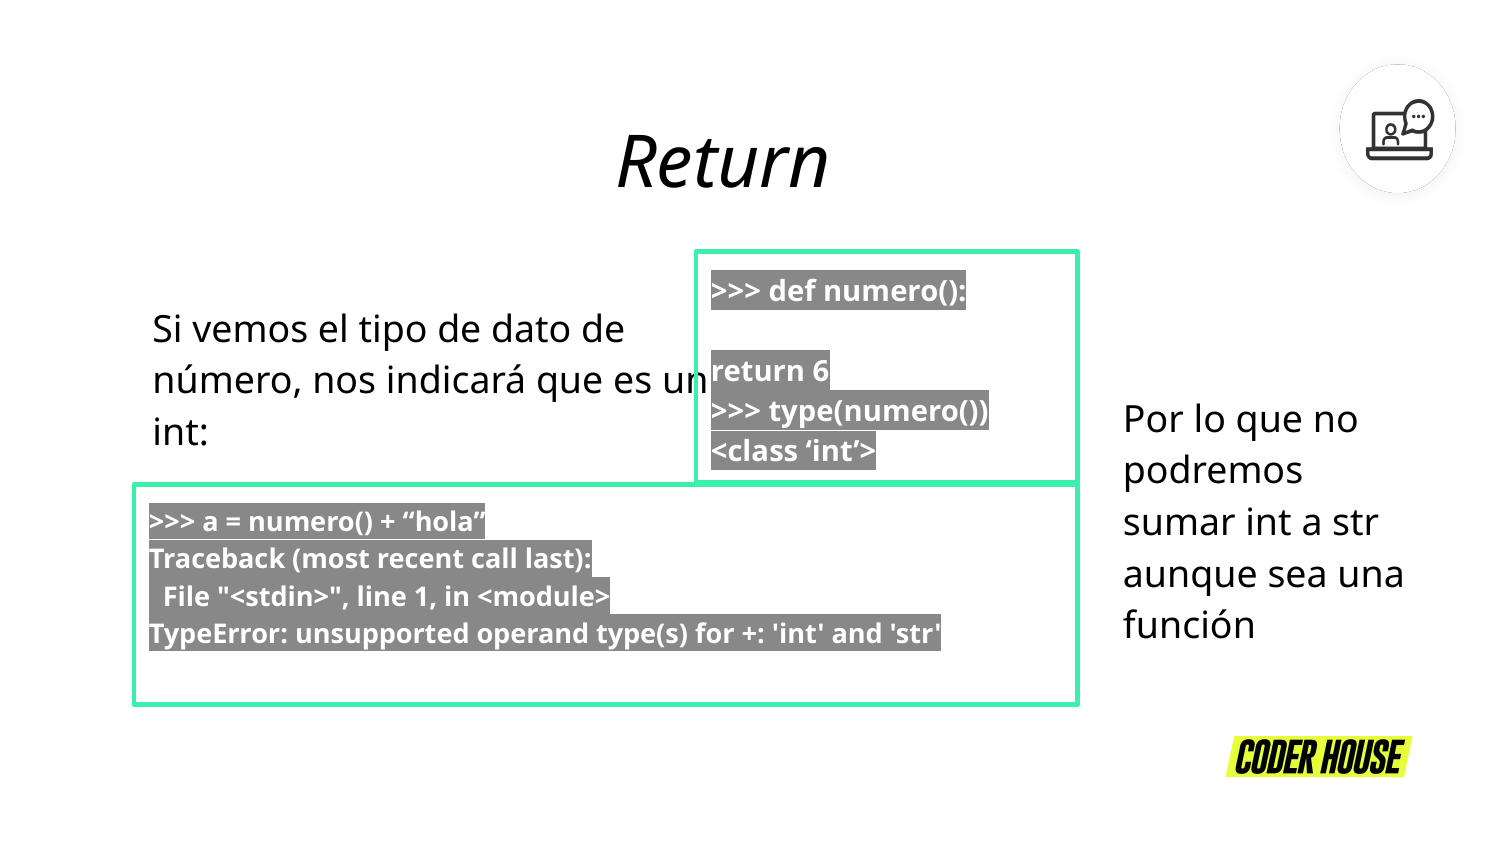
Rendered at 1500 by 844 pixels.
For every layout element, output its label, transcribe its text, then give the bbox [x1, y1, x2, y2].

picture [1221, 728, 1417, 784]
text_box Si vemos el tipo de dato de número, nos indicará que es un int: [137, 282, 695, 469]
text_box Return [146, 76, 1300, 240]
text_box Por lo que no podremos sumar int a str aunque sea una función [1107, 372, 1424, 662]
text_box >>> def numero(): return 6 >>> type(numero()) <class ‘int’> [695, 251, 1078, 483]
text_box >>> a = numero() + “hola” Traceback (most recent call last): File "<stdin>", line 1, in <module> TypeError: unsupported operand type(s) for +: 'int' and 'str' [133, 484, 1078, 705]
picture [1325, 47, 1470, 210]
